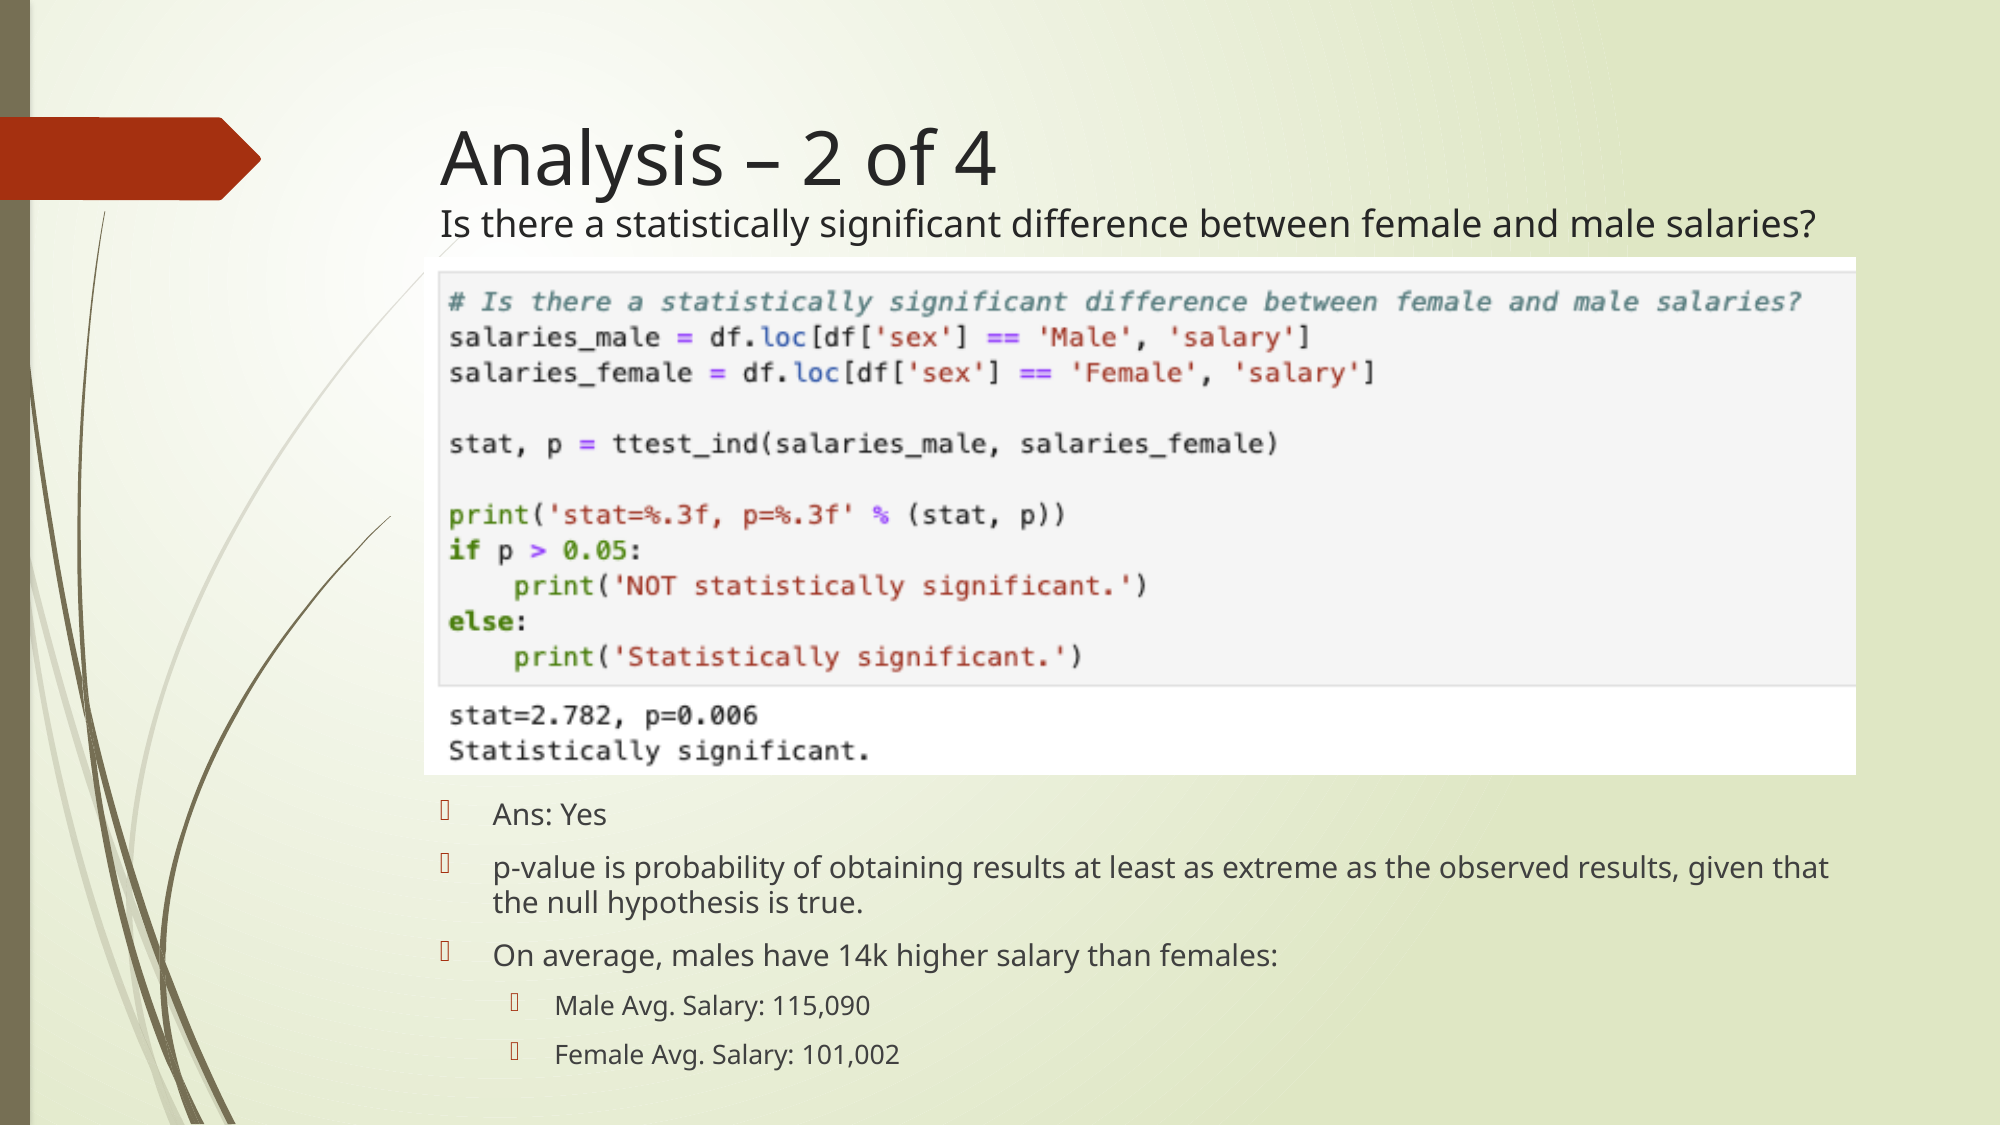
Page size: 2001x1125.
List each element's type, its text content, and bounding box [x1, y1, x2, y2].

title Analysis – 2 of 4 Is there a statistically significant difference between female and male salaries? [425, 102, 1888, 313]
list Ans: Yes p-value is probability of obtaining results at least as extreme as the observed results, given that the null hypothesis is true. On average, males have 14k higher salary than females: Male Avg. Salary: 115,090 Female Avg. Salary: 101,002 [424, 787, 1888, 1080]
picture [424, 257, 1857, 775]
